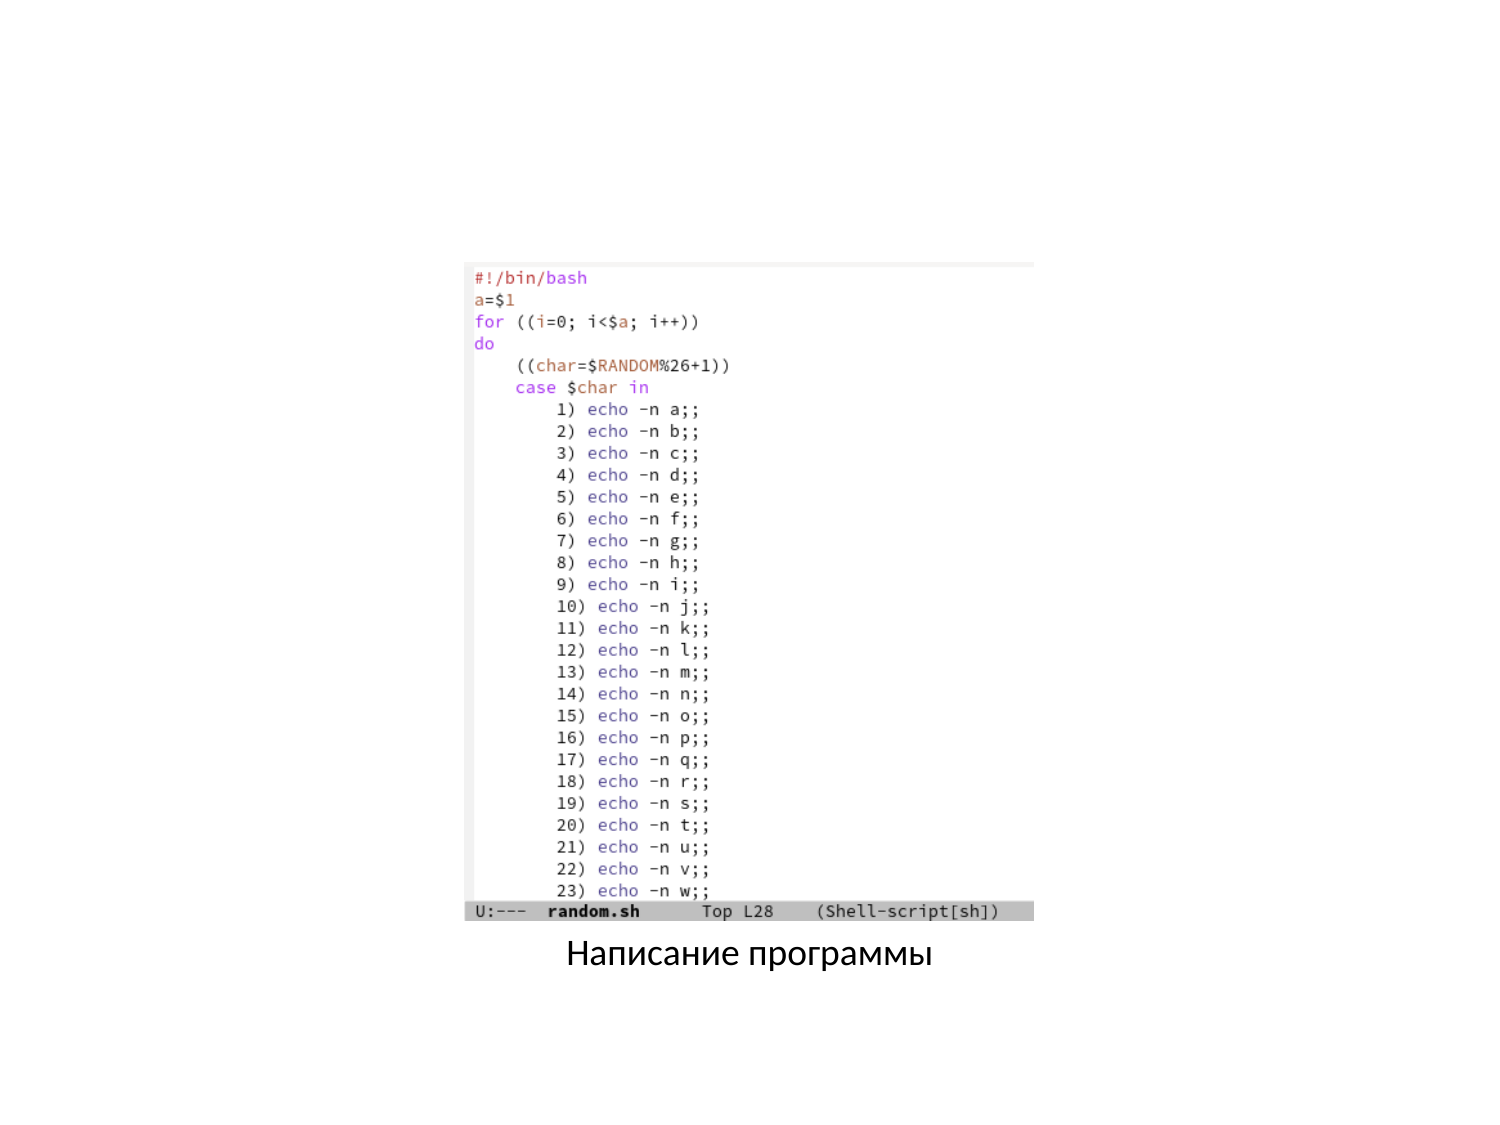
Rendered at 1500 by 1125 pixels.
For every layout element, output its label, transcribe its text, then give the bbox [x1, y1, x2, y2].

picture [464, 262, 1034, 921]
text_box Написание программы [74, 920, 1425, 1005]
